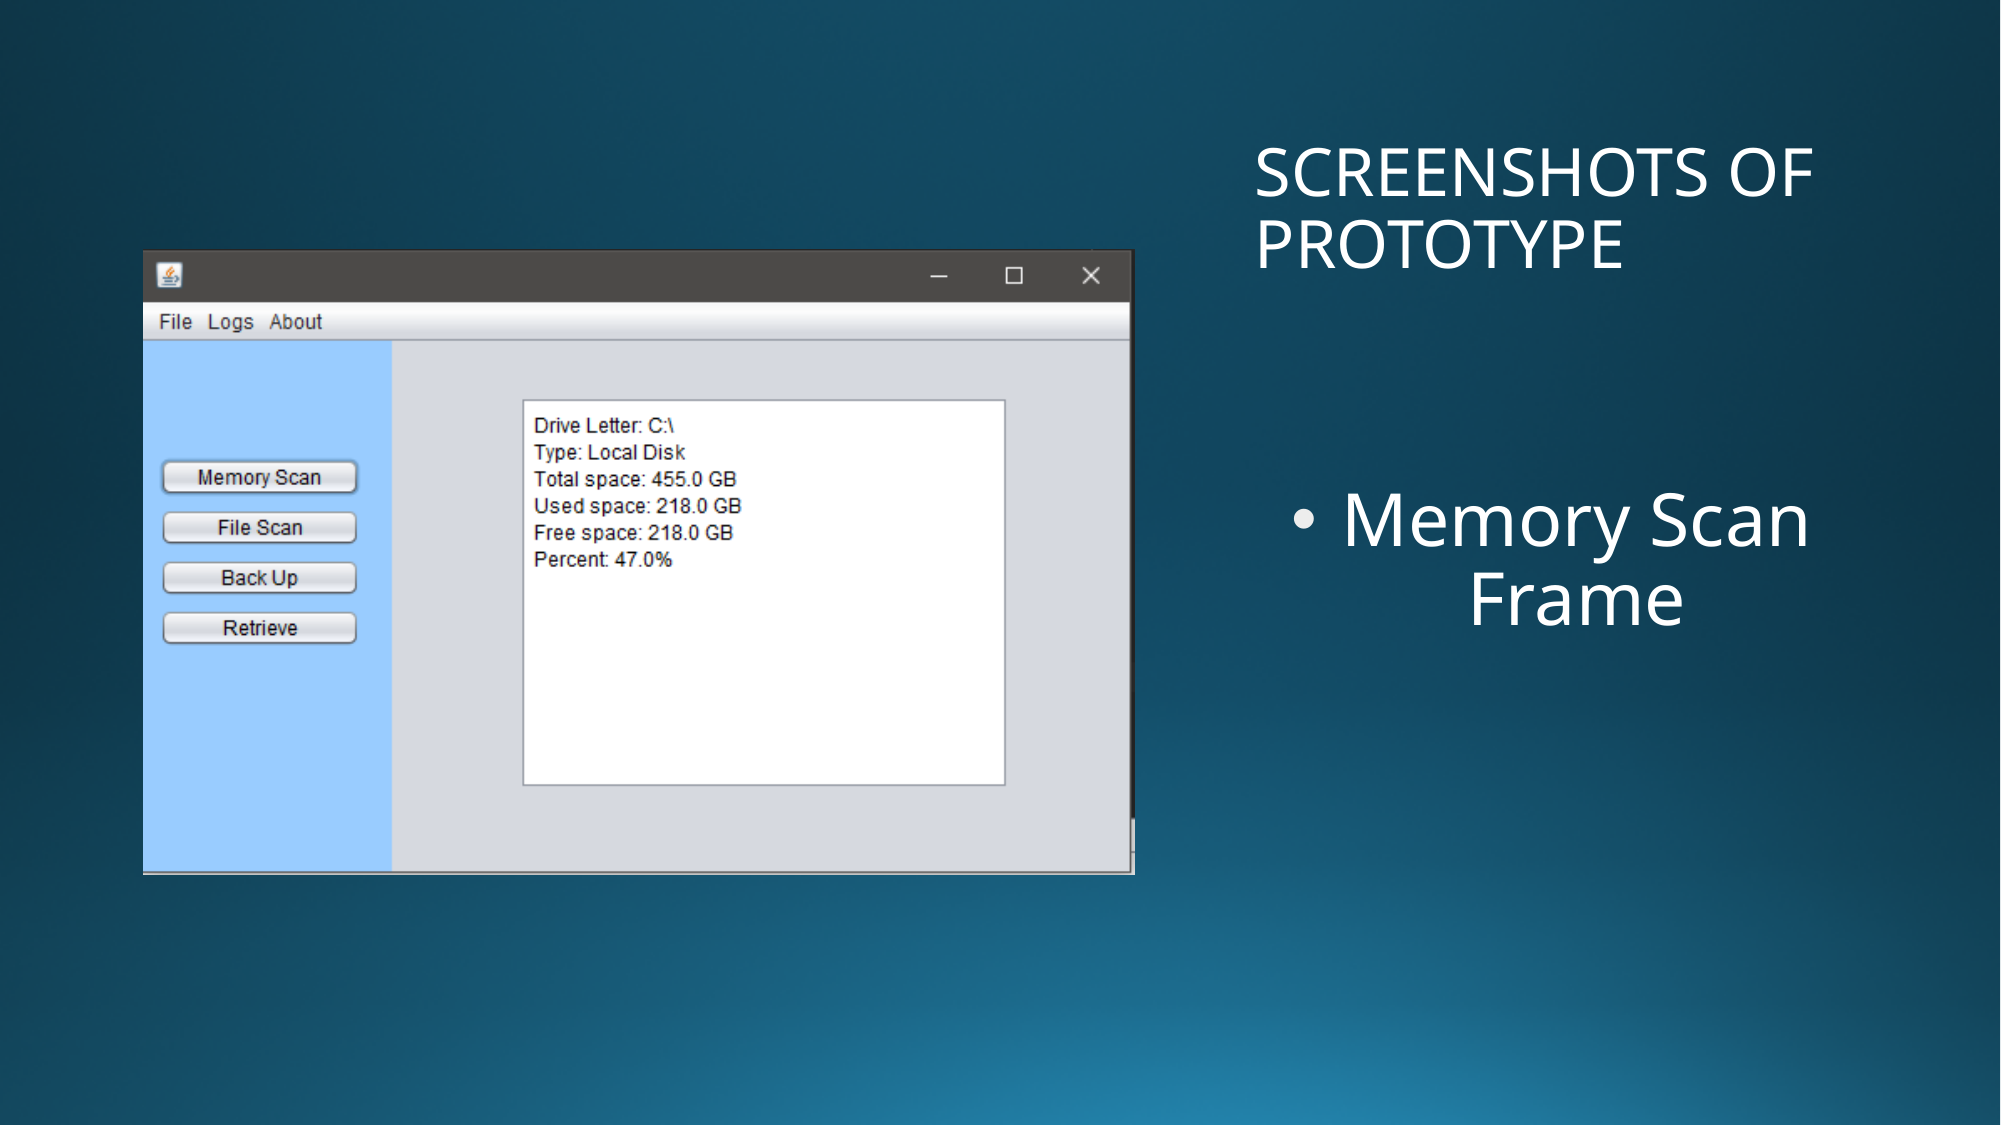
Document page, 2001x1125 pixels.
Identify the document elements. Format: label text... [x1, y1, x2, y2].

picture [0, 0, 2001, 1125]
list Memory Scan Frame [1239, 475, 1882, 650]
title SCREENSHOTS OF PROTOTYPE [1239, 99, 1882, 323]
